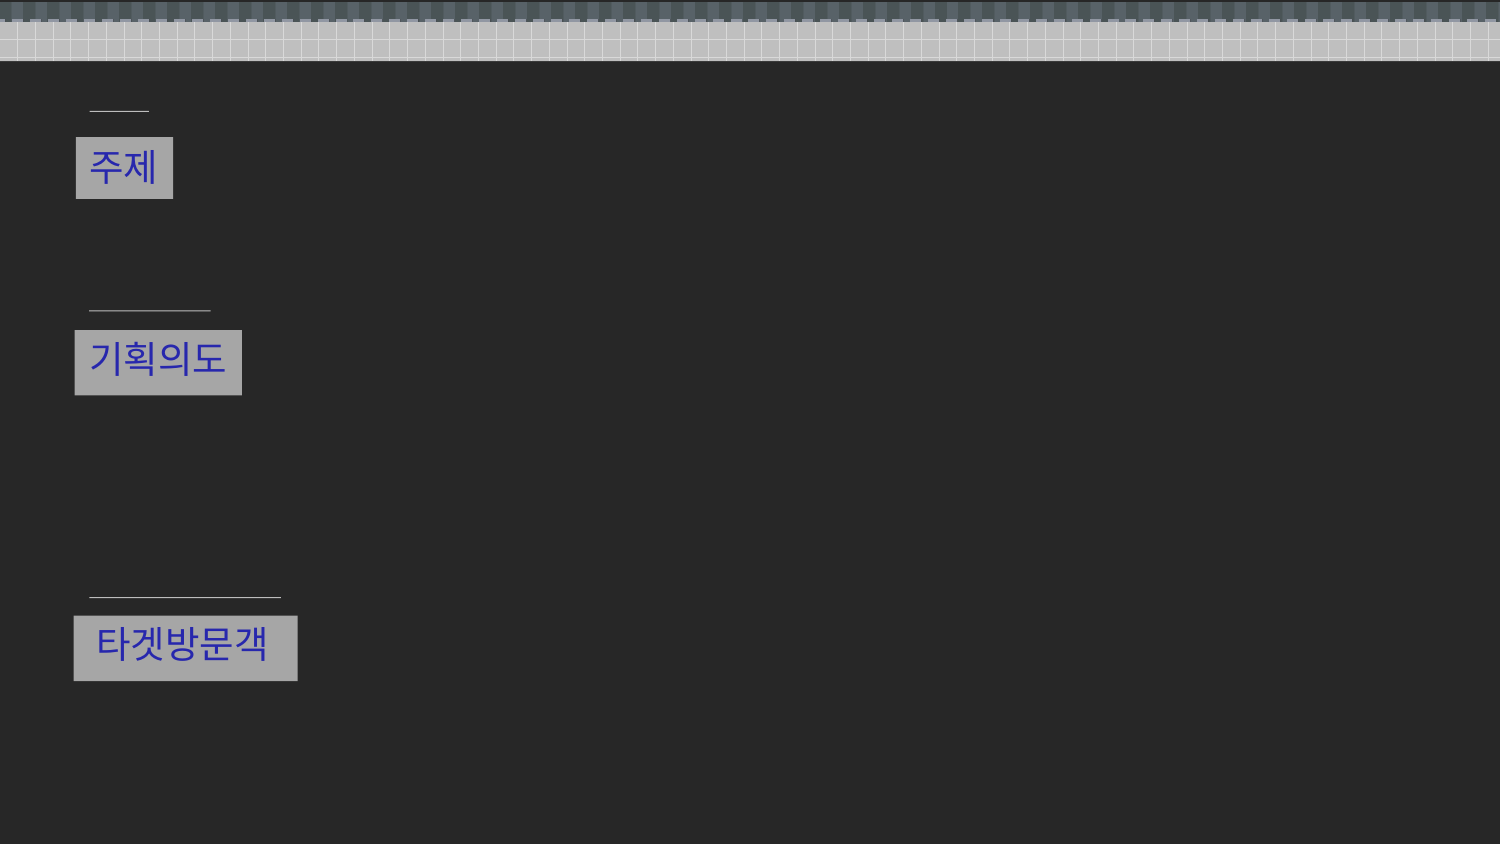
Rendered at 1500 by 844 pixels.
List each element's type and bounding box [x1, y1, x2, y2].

text_box [74, 597, 1455, 744]
text_box [74, 111, 830, 261]
text_box [74, 310, 1455, 581]
text_box [0, 2, 1500, 61]
